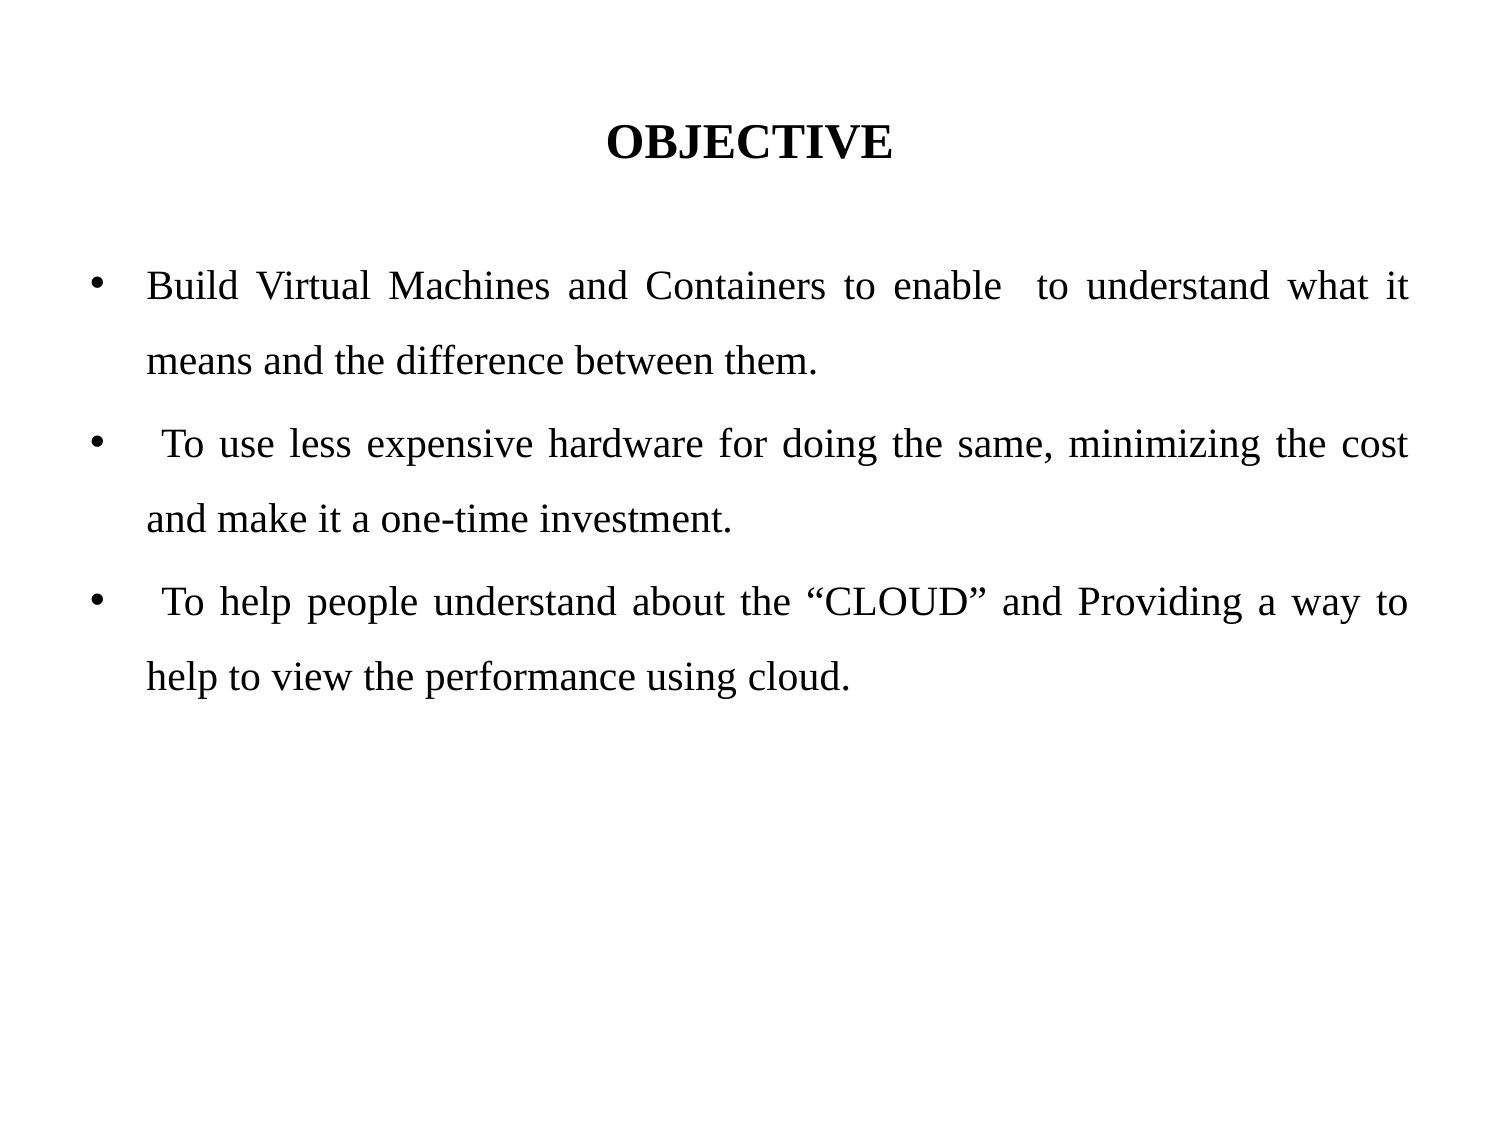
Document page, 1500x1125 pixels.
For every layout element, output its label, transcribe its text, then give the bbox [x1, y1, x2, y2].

title OBJECTIVE [75, 45, 1425, 224]
list Build Virtual Machines and Containers to enable to understand what it means and the difference between them. To use less expensive hardware for doing the same, minimizing the cost and make it a one-time investment. To help people understand about the “CLOUD” and Providing a way to help to view the performance using cloud. [75, 224, 1425, 1005]
